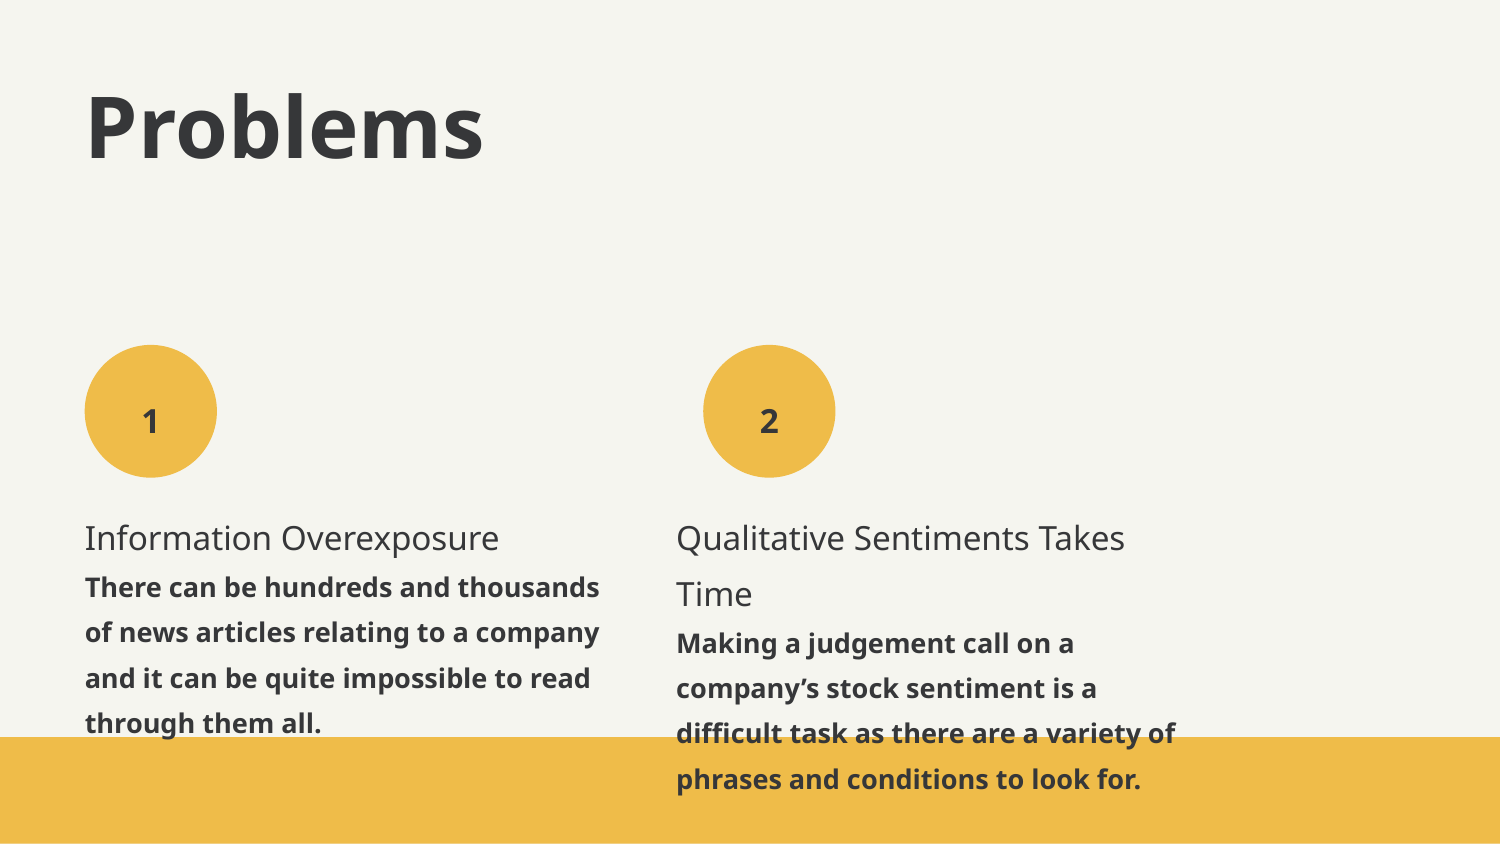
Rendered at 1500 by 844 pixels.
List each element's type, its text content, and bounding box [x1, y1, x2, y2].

text_box 2 [737, 390, 801, 440]
list Qualitative Sentiments Takes Time Making a judgement call on a company’s stock sentiment is a difficult task as there are a variety of phrases and conditions to look for. [676, 501, 1196, 732]
text_box 1 [119, 390, 183, 440]
text_box [703, 344, 836, 478]
text_box [0, 737, 1500, 844]
title Problems [84, 84, 1148, 203]
text_box [84, 344, 217, 478]
list Information Overexposure There can be hundreds and thousands of news articles relating to a company and it can be quite impossible to read through them all. [84, 501, 604, 732]
